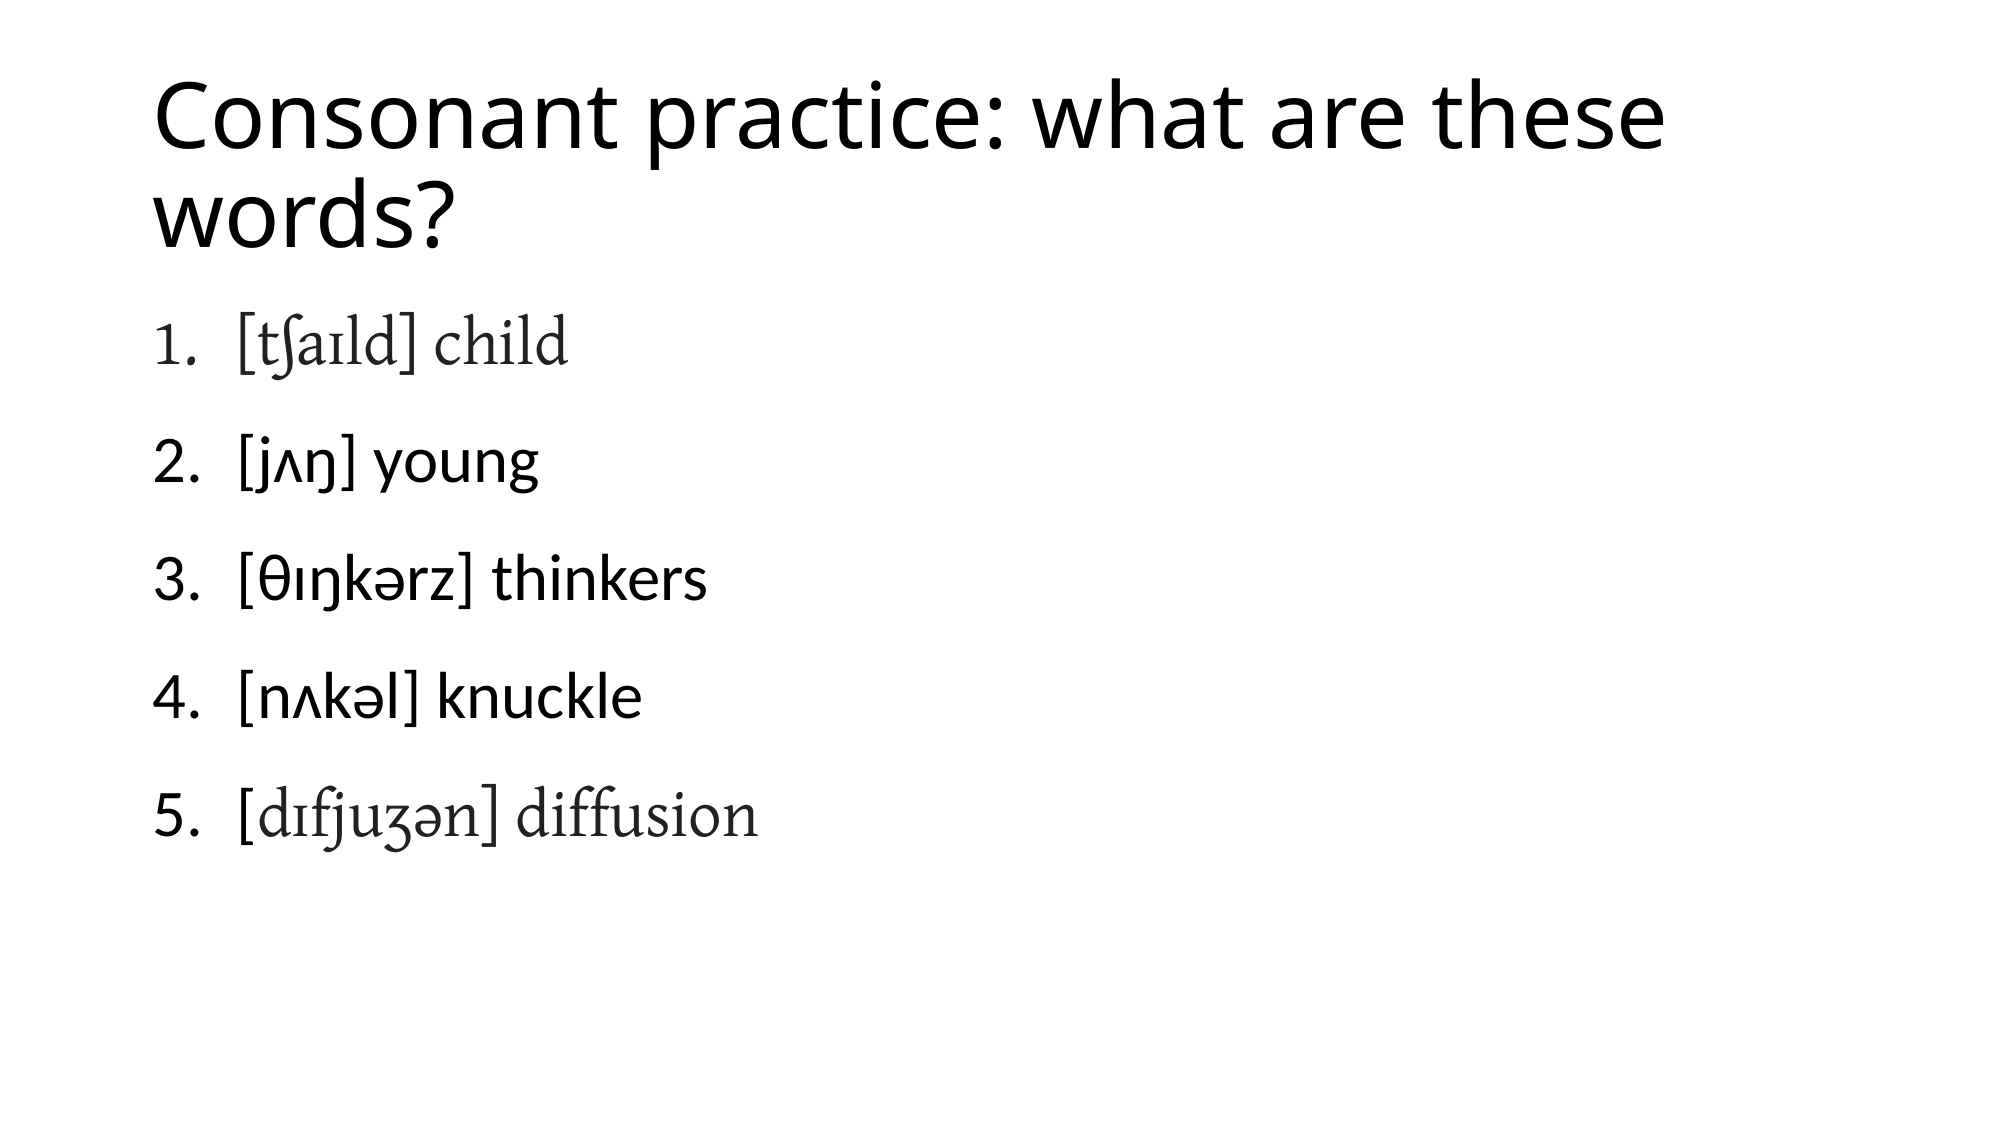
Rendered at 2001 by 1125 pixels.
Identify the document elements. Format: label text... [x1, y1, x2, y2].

list [tʃaɪld] child [jʌŋ] young [θɪŋkərz] thinkers [nʌkəl] knuckle [dɪfjuʒən] diffusion [137, 299, 1863, 1014]
title Consonant practice: what are these words? [137, 59, 1863, 278]
